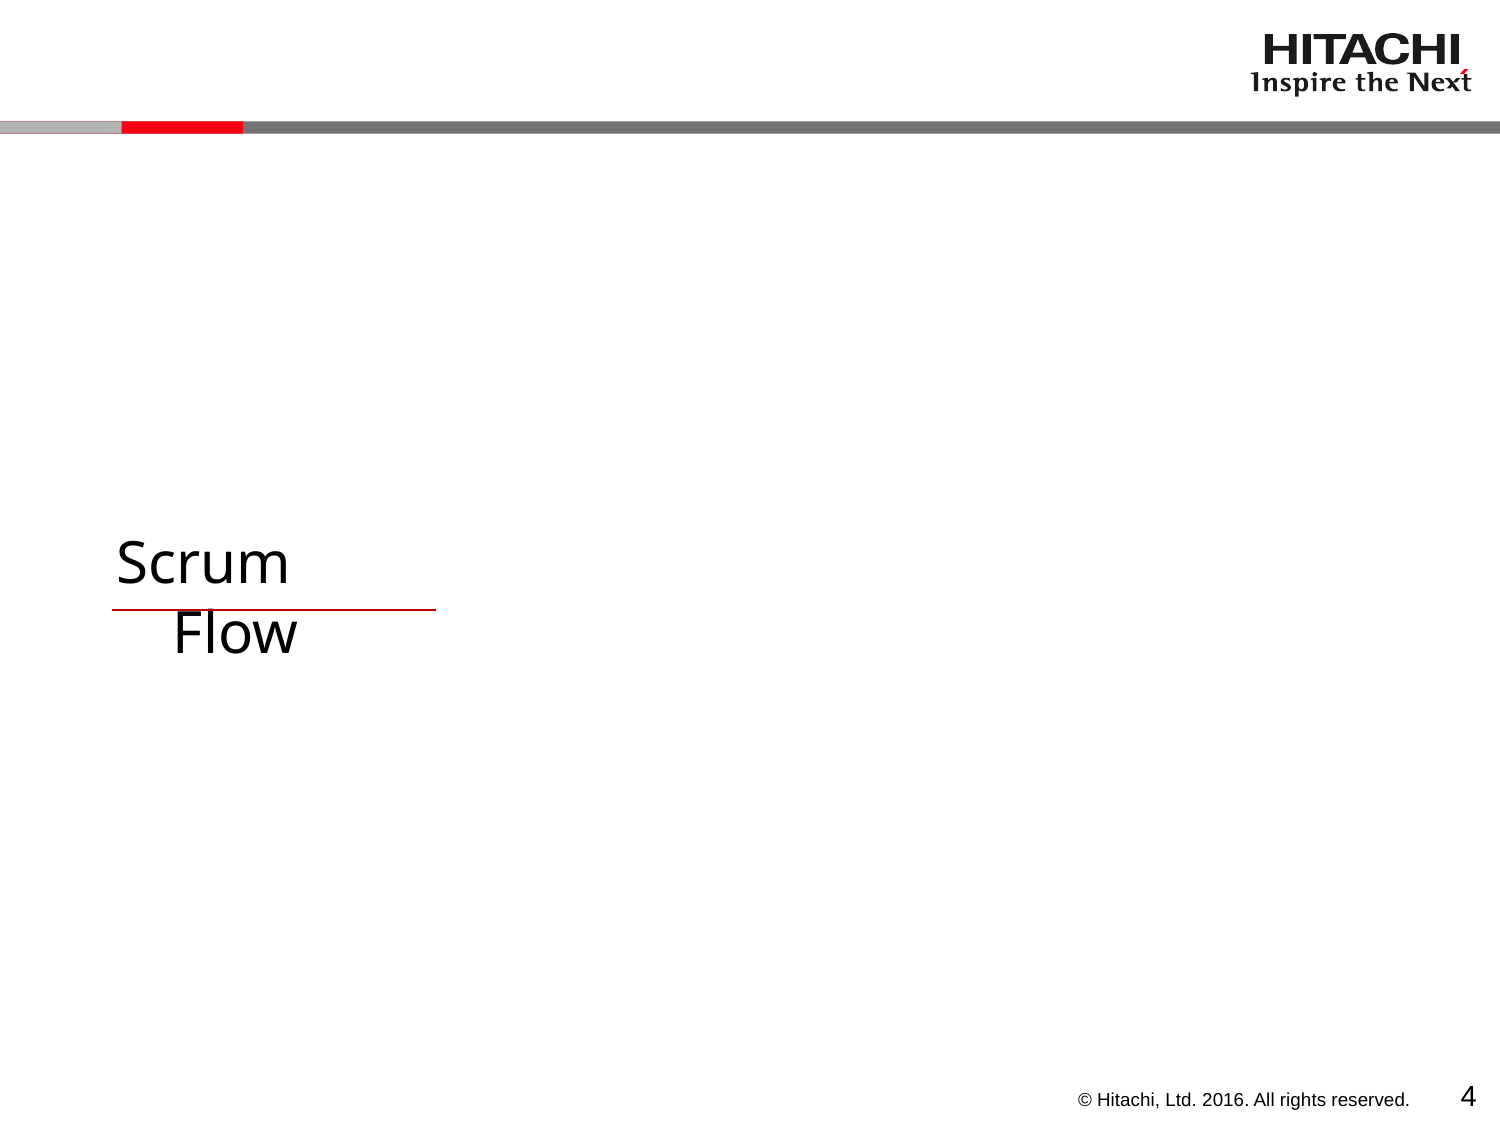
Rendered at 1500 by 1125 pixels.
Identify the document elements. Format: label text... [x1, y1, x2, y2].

slide_number 3 [1411, 1073, 1492, 1124]
title Scrum Flow [101, 518, 427, 604]
